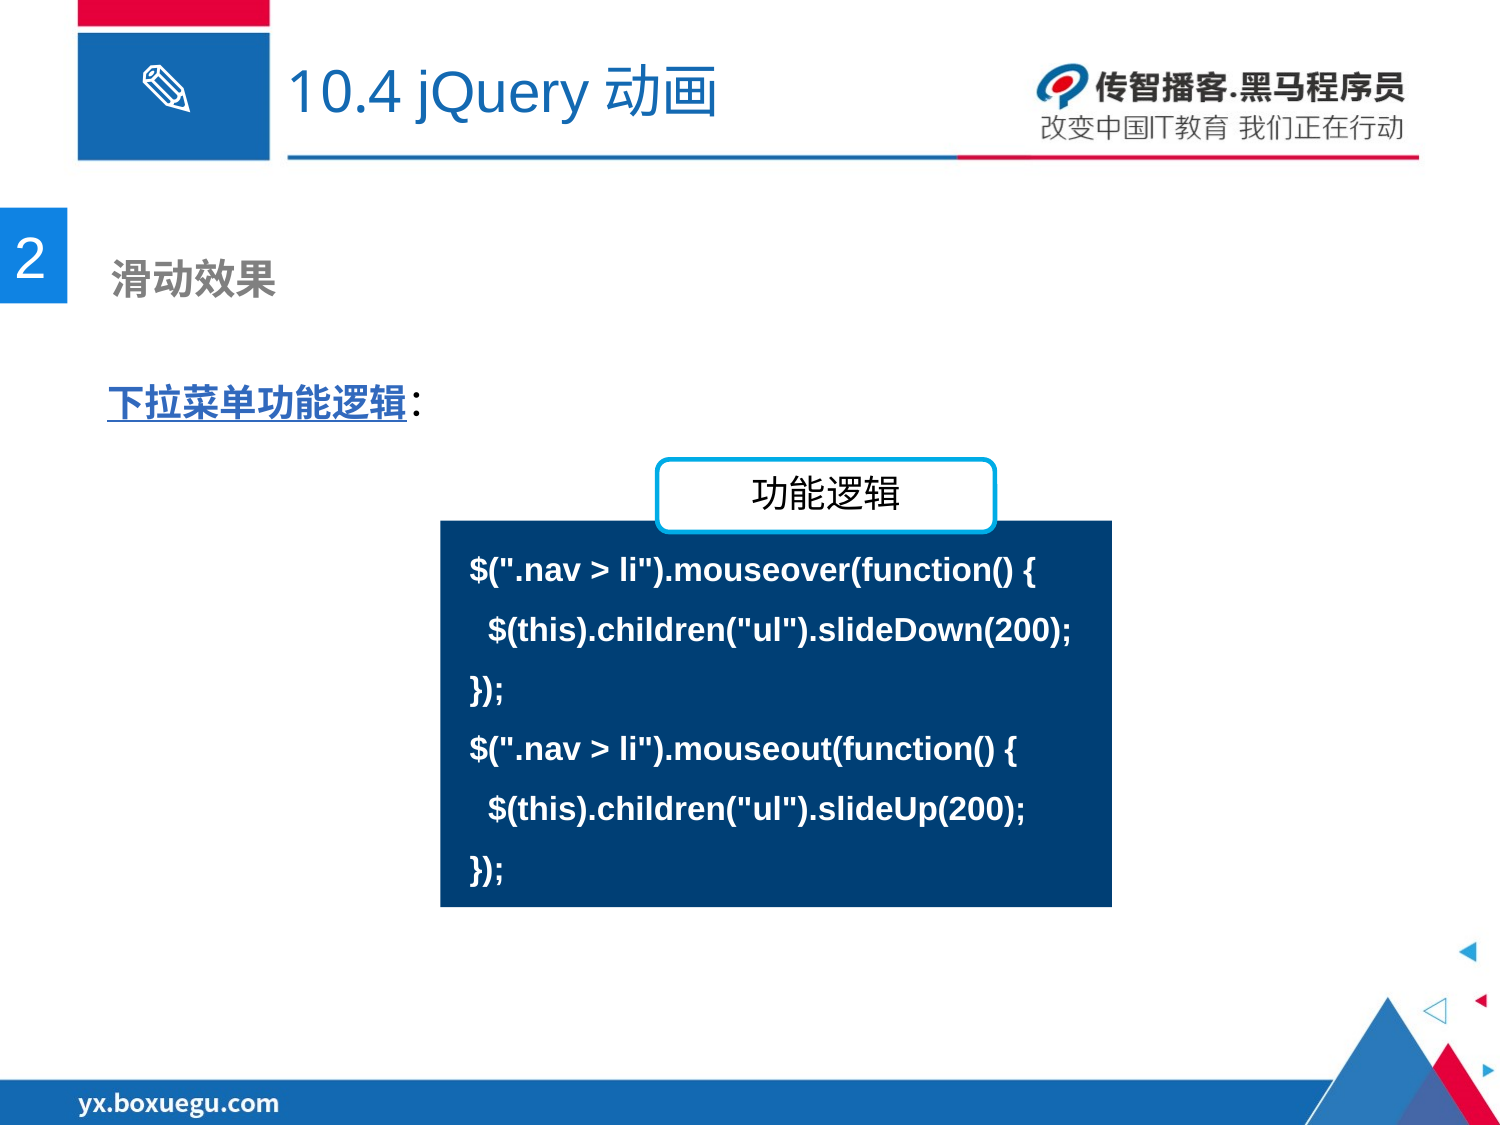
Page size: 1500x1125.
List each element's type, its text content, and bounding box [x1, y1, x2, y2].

title 10.4 jQuery动画 [271, 25, 1046, 153]
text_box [439, 520, 1113, 908]
text_box 滑动效果 [70, 245, 842, 310]
picture [0, 1, 1500, 1125]
text_box 下拉菜单功能逻辑： [92, 326, 1390, 432]
text_box 功能逻辑 [657, 459, 995, 518]
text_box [0, 207, 68, 304]
